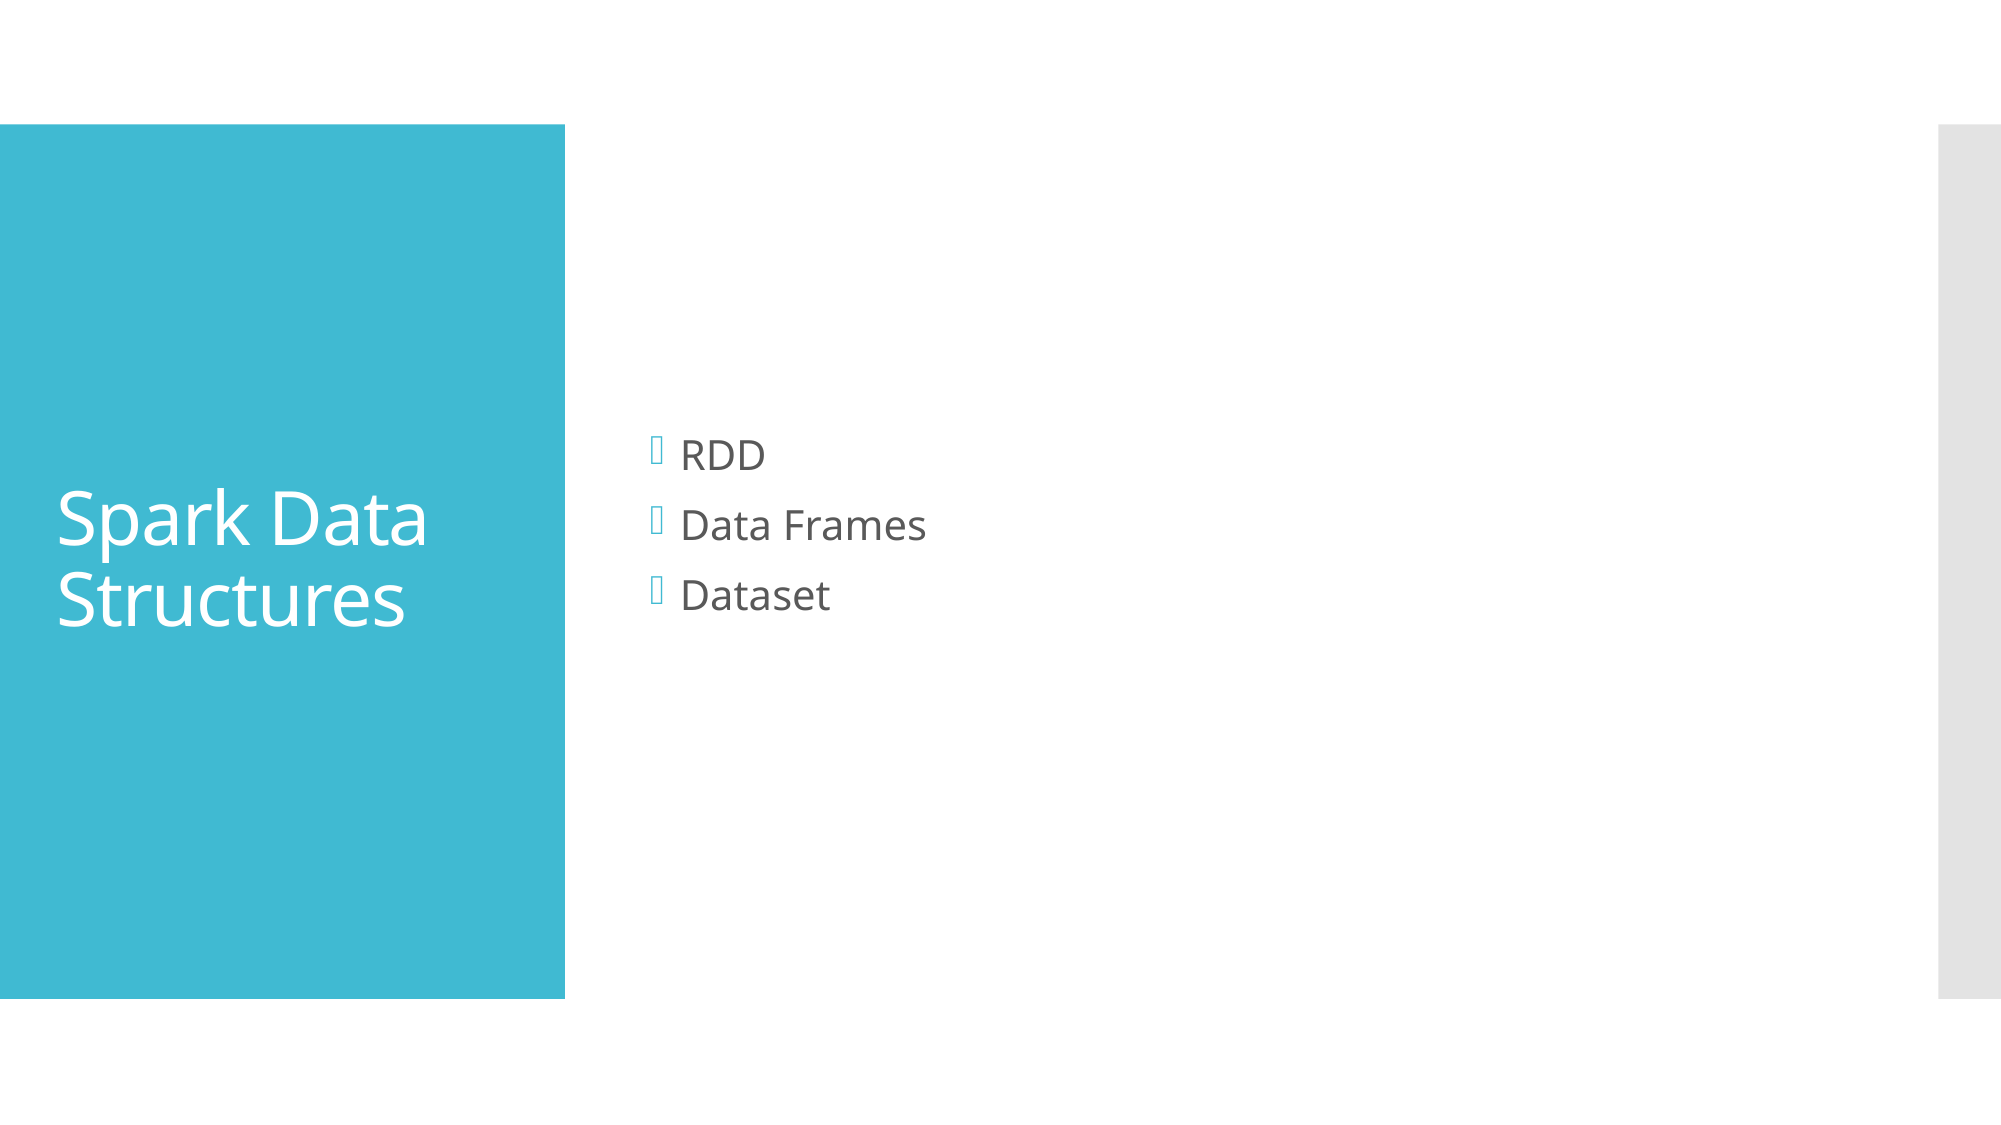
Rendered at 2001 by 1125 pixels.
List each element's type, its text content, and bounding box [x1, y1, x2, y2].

list RDD Data Frames Dataset [634, 141, 1835, 982]
title Spark Data Structures [41, 184, 525, 940]
